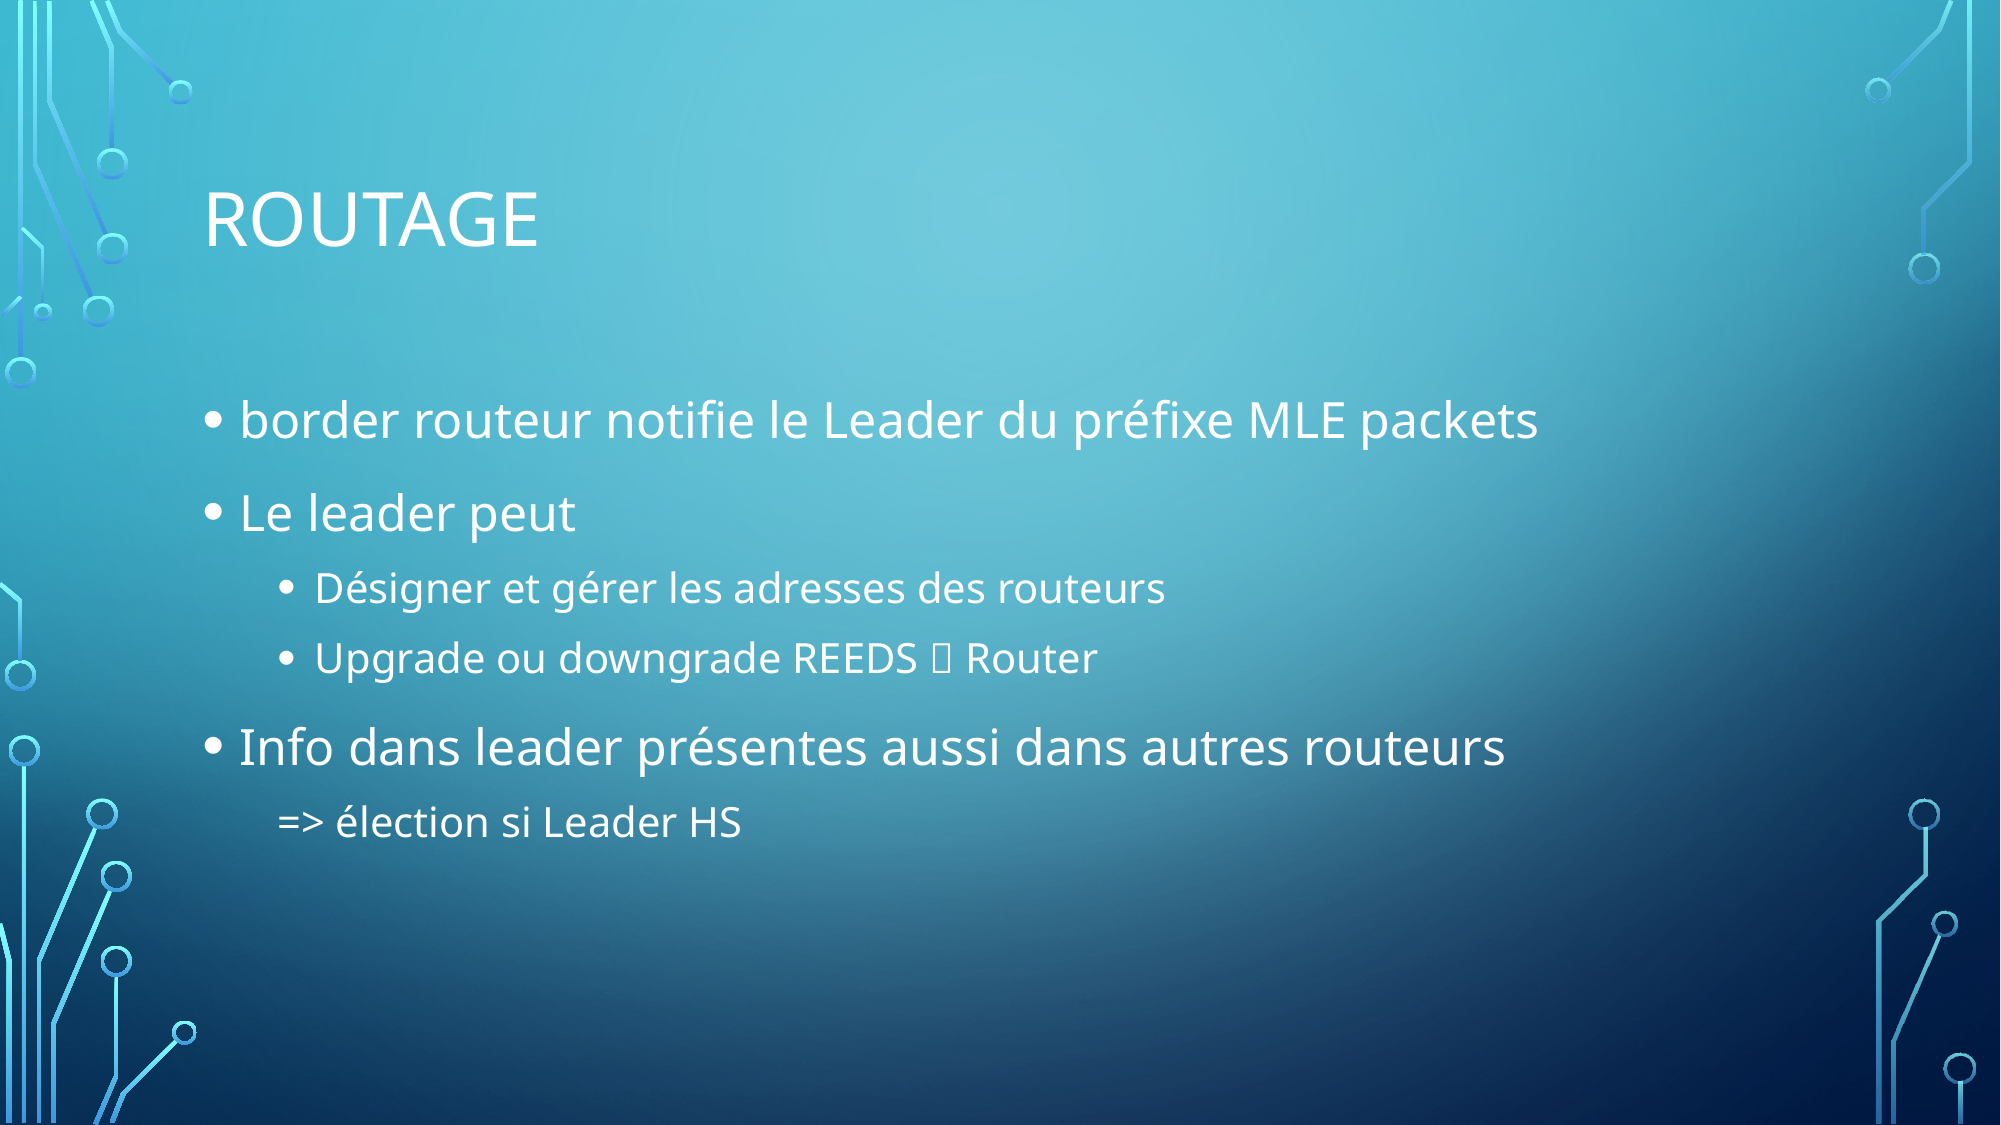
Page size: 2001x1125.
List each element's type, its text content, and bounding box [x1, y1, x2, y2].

title Routage [187, 101, 1813, 344]
list border routeur notifie le Leader du préfixe MLE packets Le leader peut Désigner et gérer les adresses des routeurs Upgrade ou downgrade REEDS  Router Info dans leader présentes aussi dans autres routeurs => élection si Leader HS [187, 369, 1813, 950]
